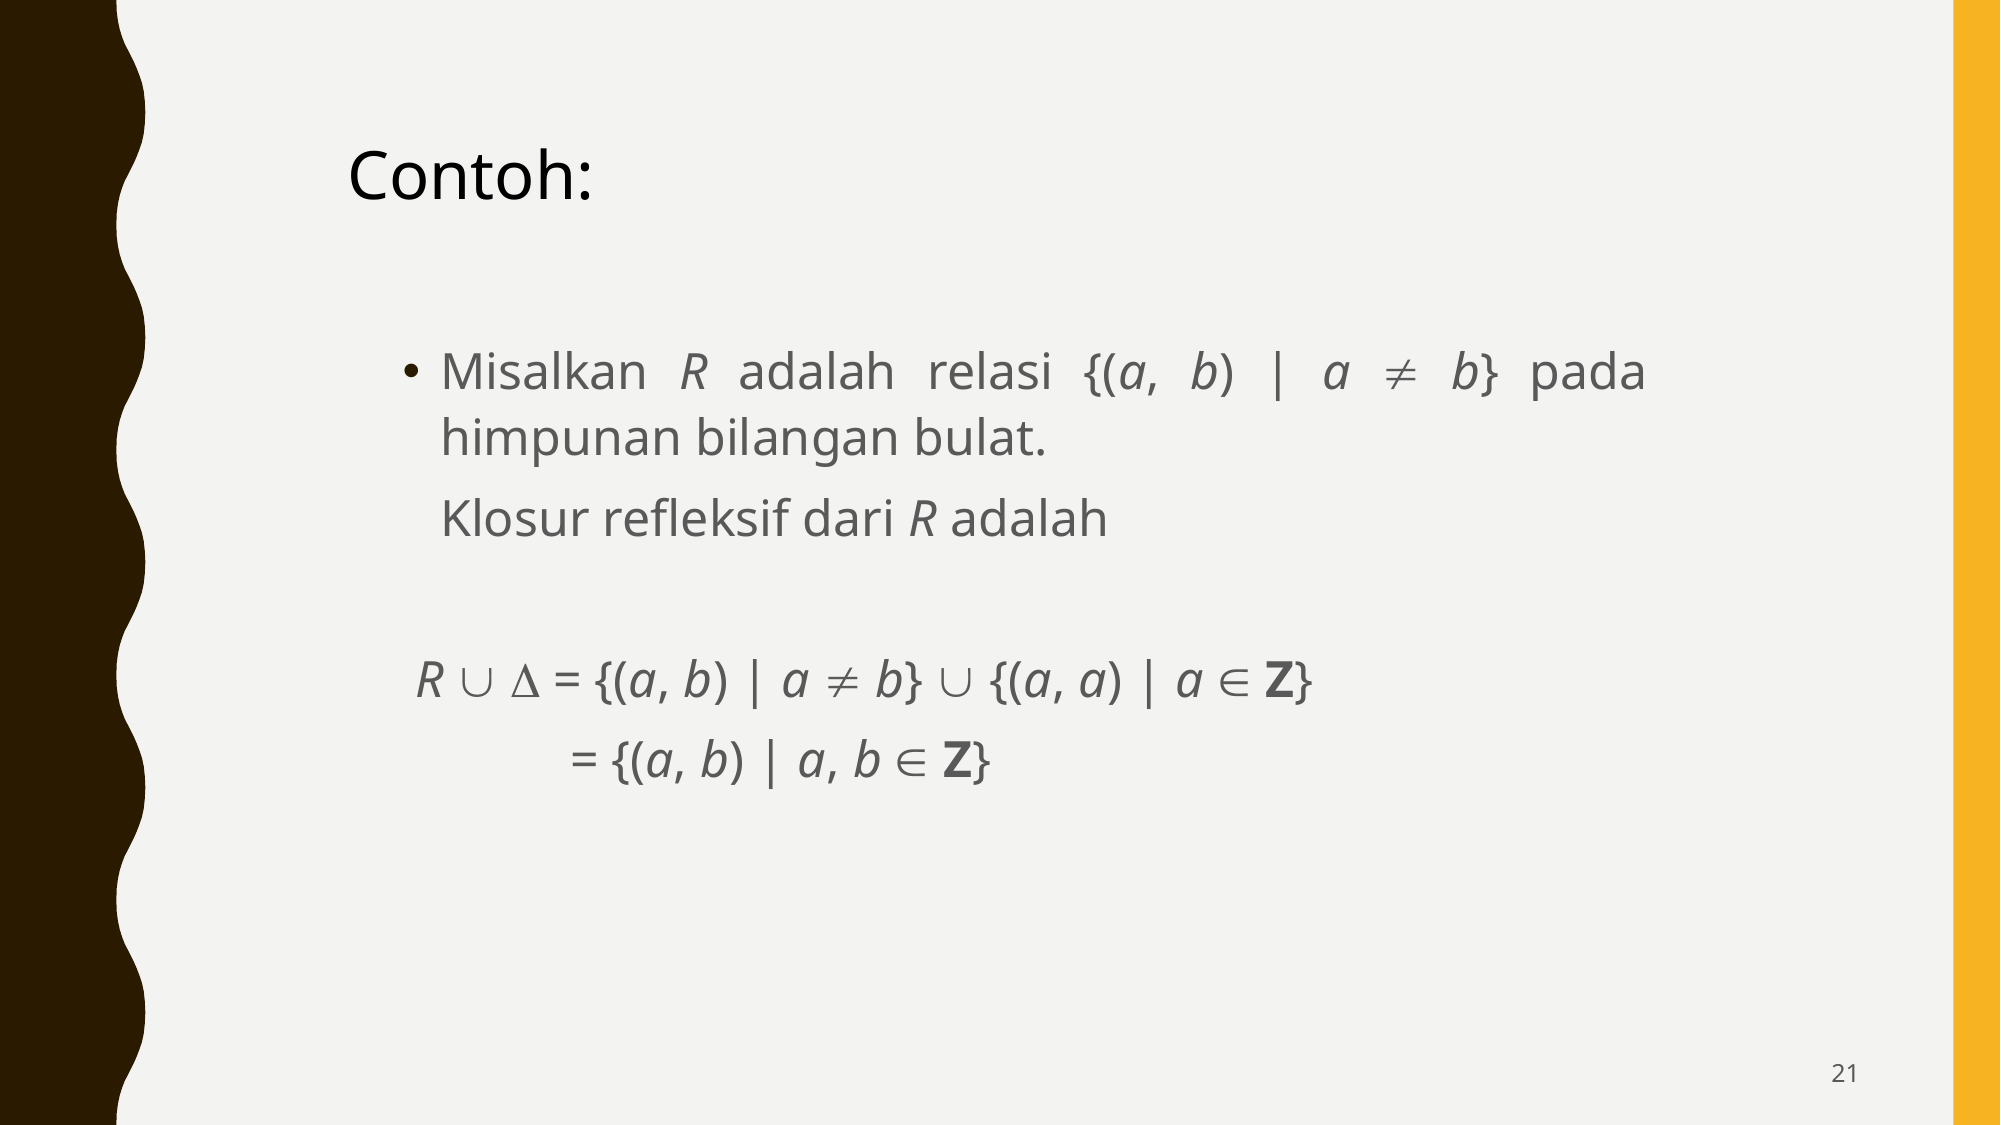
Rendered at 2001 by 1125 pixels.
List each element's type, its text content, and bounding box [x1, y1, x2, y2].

slide_number 21 [1412, 1045, 1875, 1103]
text_box Contoh: [332, 125, 610, 221]
list Misalkan R adalah relasi {(a, b) | a  b} pada himpunan bilangan bulat. Klosur refleksif dari R adalah R   = {(a, b) | a  b}  {(a, a) | a  Z} = {(a, b) | a, b  Z} [387, 326, 1663, 1055]
